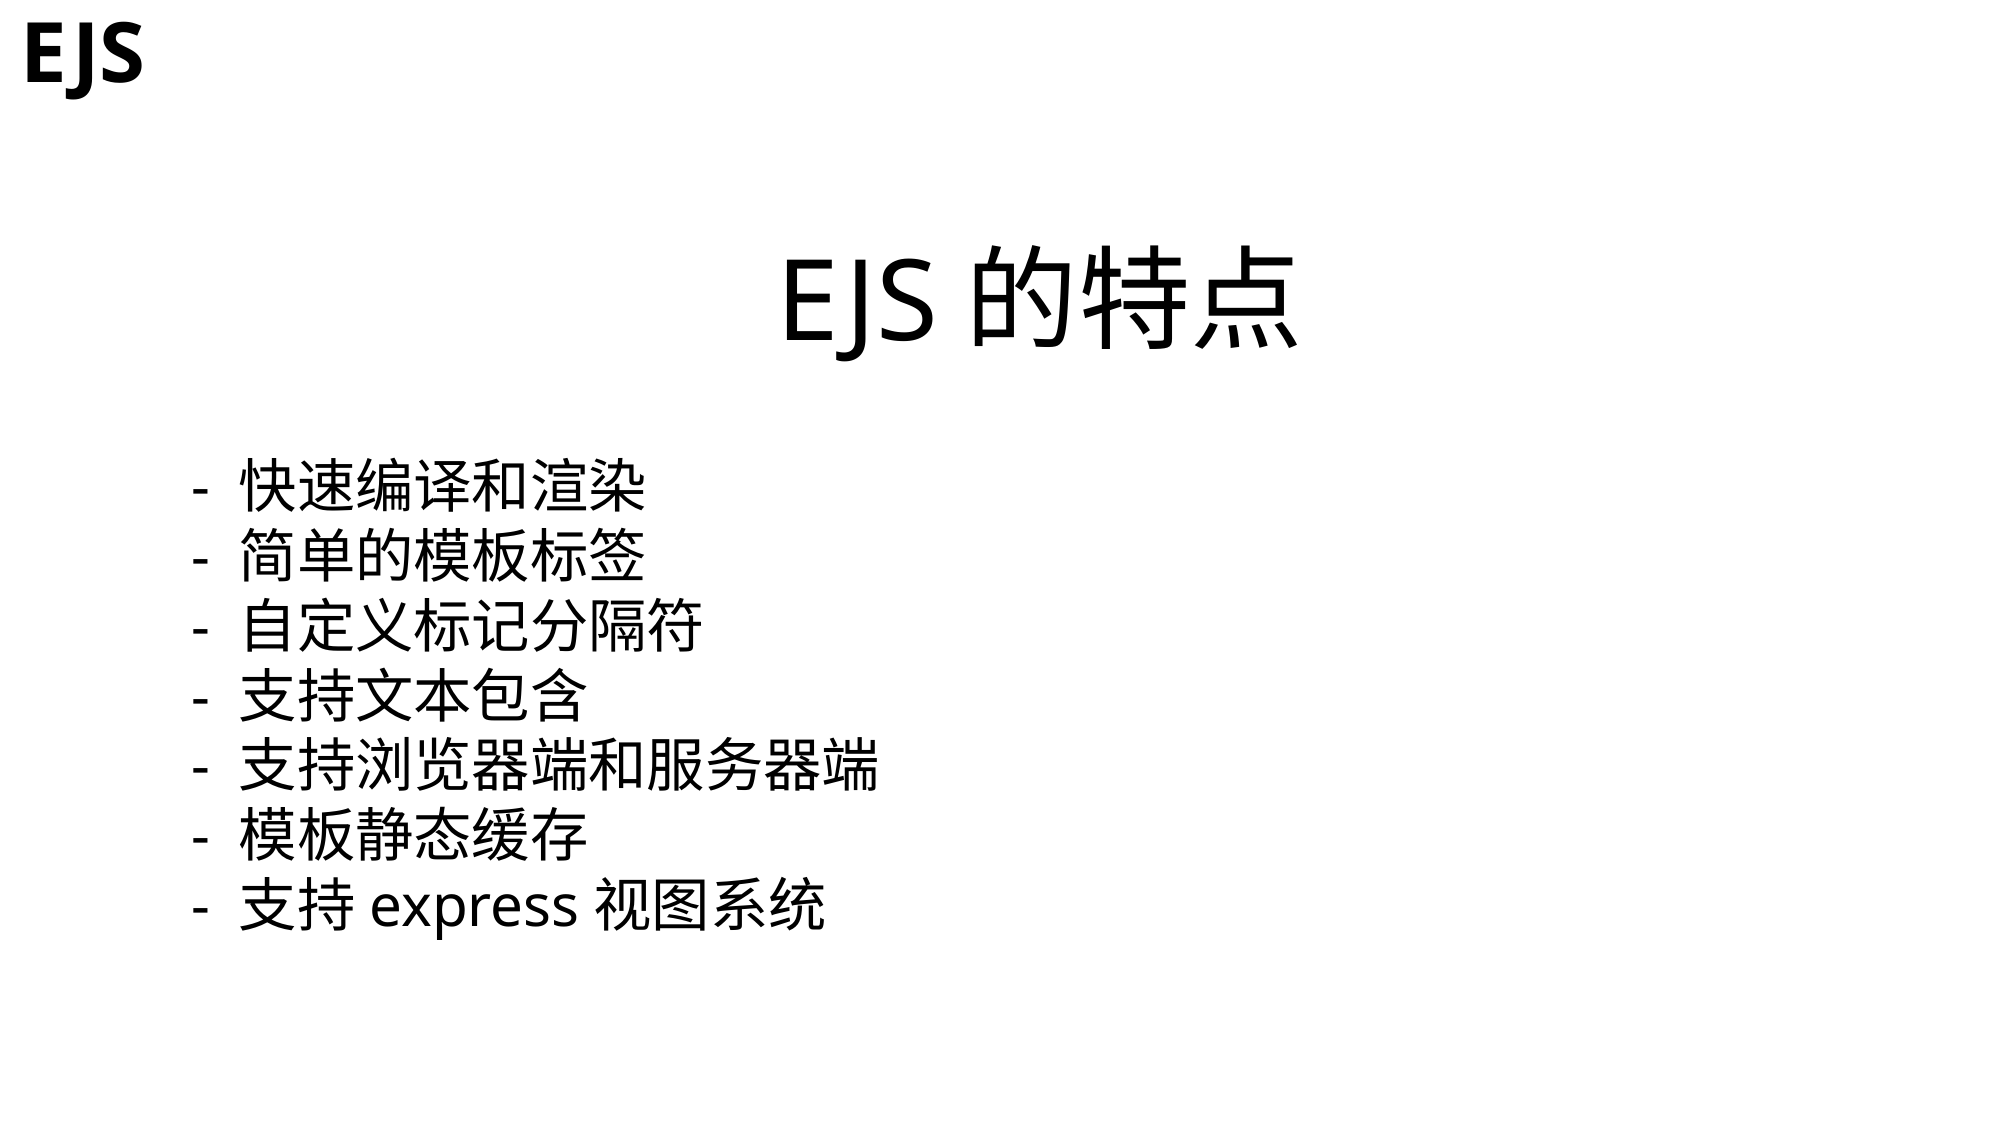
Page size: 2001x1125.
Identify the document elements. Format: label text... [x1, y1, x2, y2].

text_box EJS的特点 [762, 220, 1318, 371]
title EJS [6, 3, 1997, 152]
text_box - 快速编译和渲染 - 简单的模板标签 - 自定义标记分隔符 - 支持文本包含 - 支持浏览器端和服务器端 - 模板静态缓存 - 支持express视图系统 [176, 441, 1904, 946]
